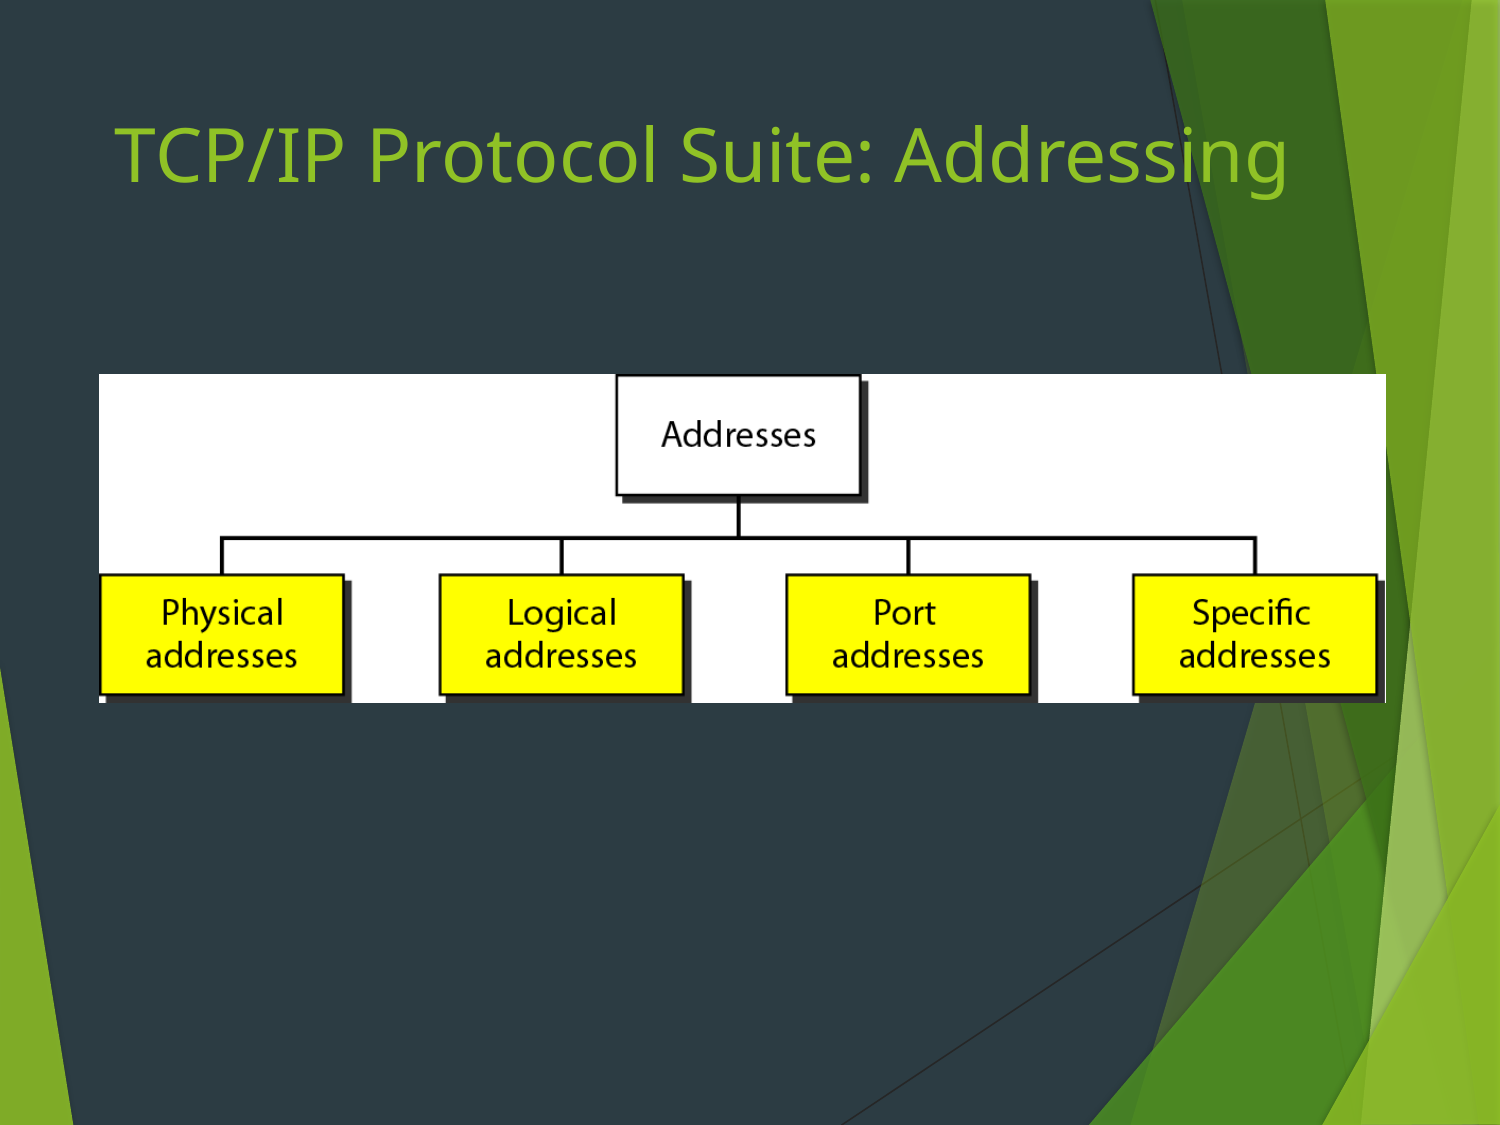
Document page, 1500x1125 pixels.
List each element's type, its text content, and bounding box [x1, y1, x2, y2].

title TCP/IP Protocol Suite: Addressing [99, 99, 1395, 317]
picture [99, 374, 1386, 704]
